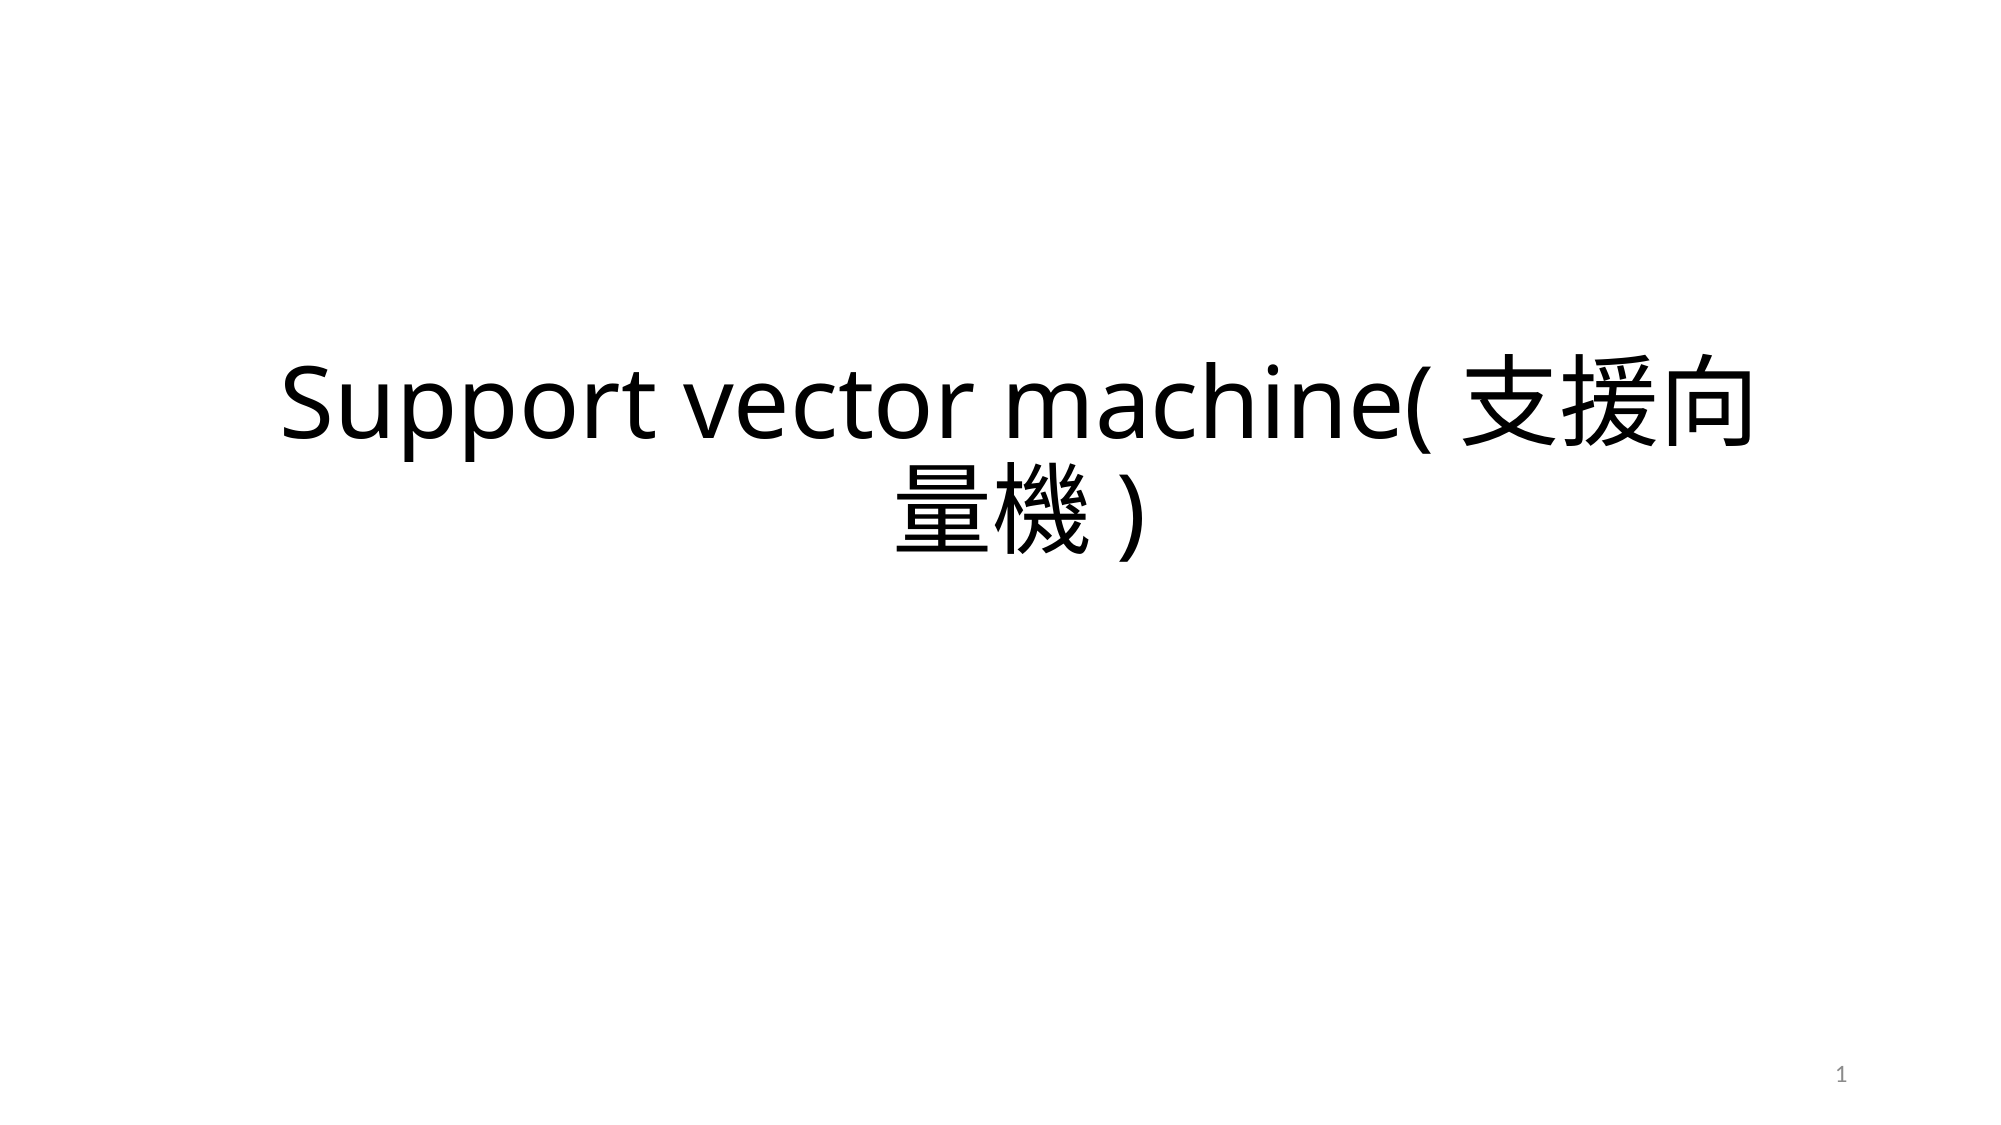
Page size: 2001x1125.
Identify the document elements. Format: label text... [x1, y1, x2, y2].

slide_number 1 [1412, 1042, 1863, 1103]
title Support vector machine(支援向量機) [249, 184, 1790, 576]
